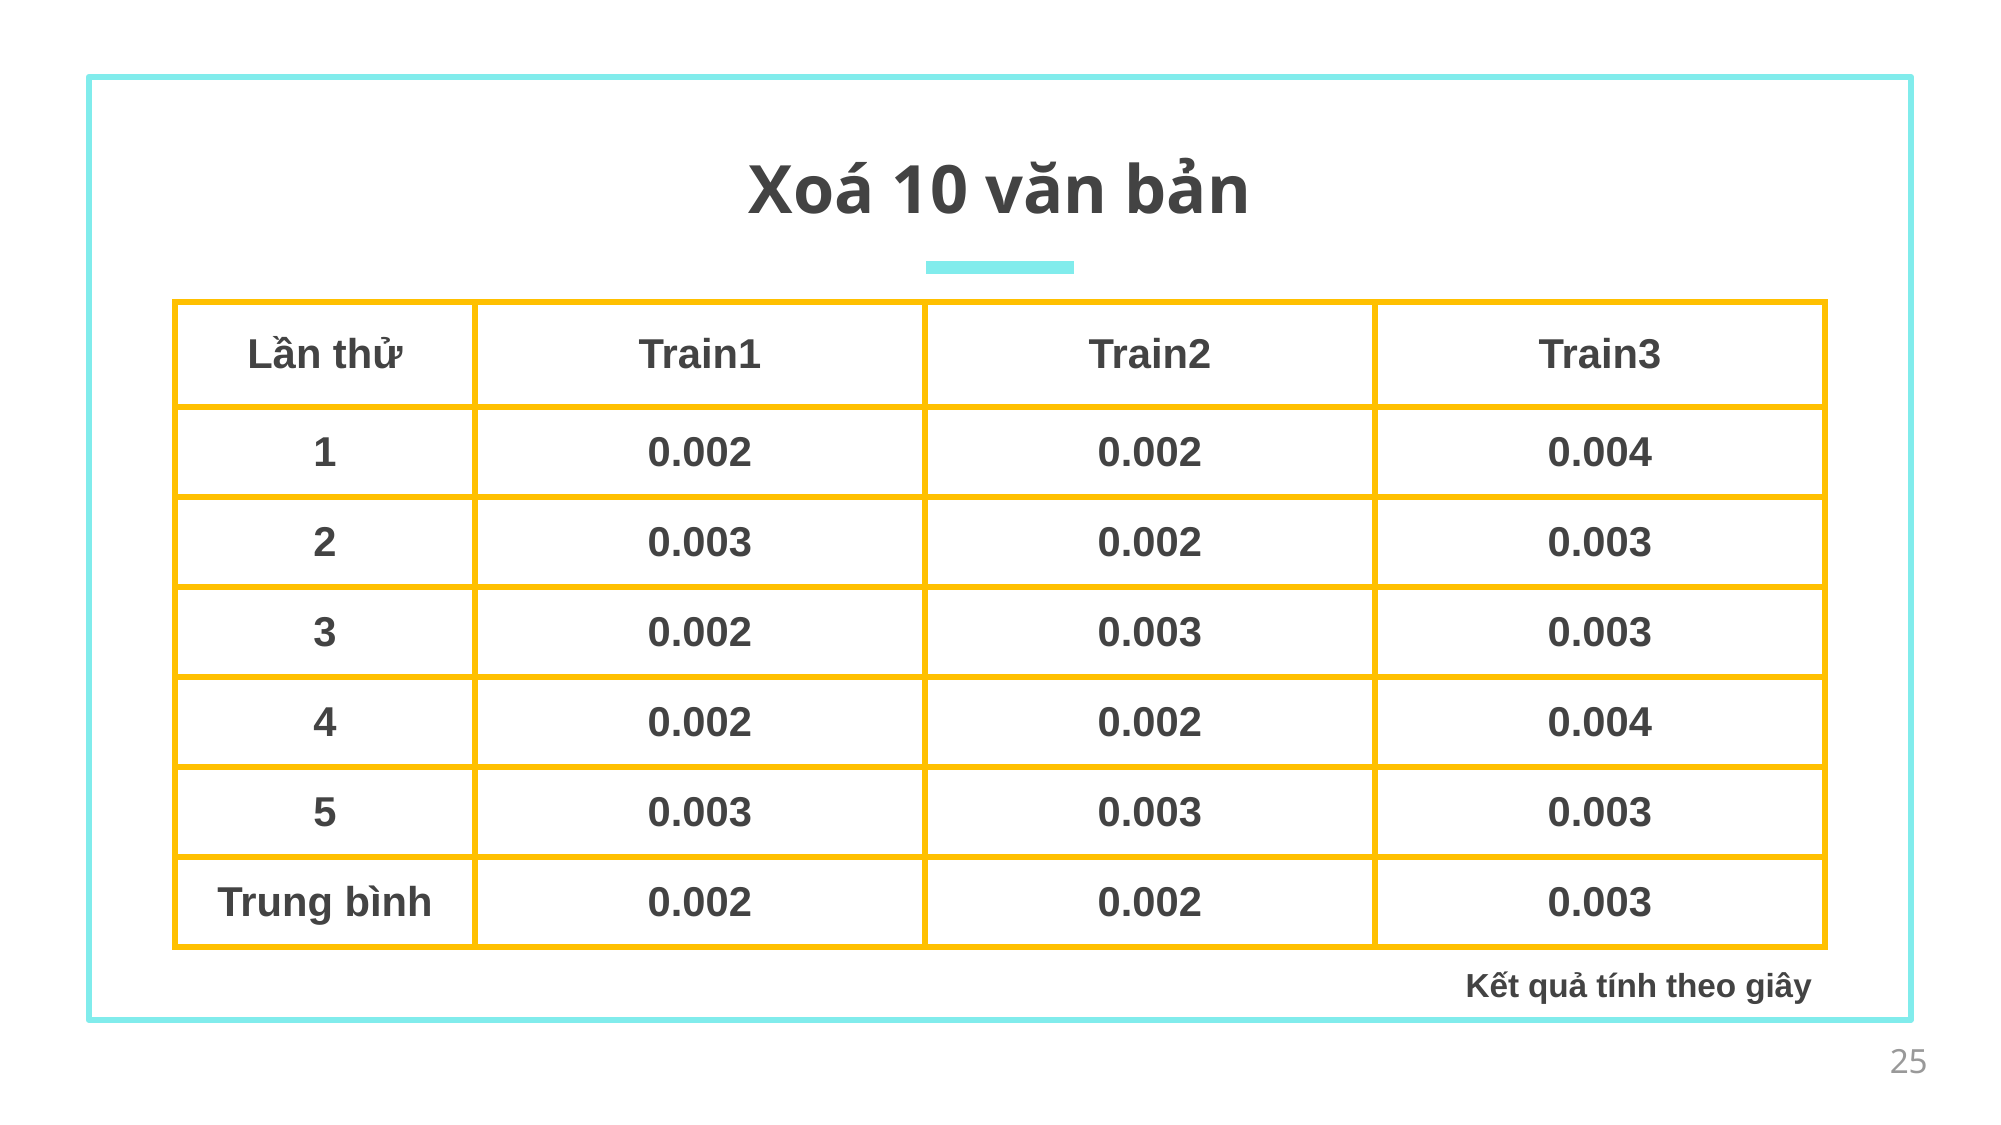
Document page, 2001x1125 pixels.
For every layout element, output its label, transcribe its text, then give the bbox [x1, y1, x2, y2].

table_cell 0.002 [928, 860, 1372, 944]
table_cell 0.003 [928, 590, 1372, 674]
table_cell 0.003 [928, 770, 1372, 854]
table_header Train2 [928, 305, 1372, 404]
table_header Train3 [1378, 305, 1822, 404]
table_cell Trung bình [178, 860, 472, 944]
table_cell 0.002 [928, 410, 1372, 494]
table_cell 1 [178, 410, 472, 494]
title Xoá 10 văn bản [0, 47, 2000, 248]
table_cell 0.004 [1378, 680, 1822, 764]
table_header Train1 [478, 305, 922, 404]
table_cell 5 [178, 770, 472, 854]
table_cell 2 [178, 500, 472, 584]
table_cell 0.002 [928, 680, 1372, 764]
table_cell 0.002 [478, 590, 922, 674]
table_cell 0.002 [928, 500, 1372, 584]
table_cell 3 [178, 590, 472, 674]
table_header Lần thử [178, 305, 472, 404]
table_cell 4 [178, 680, 472, 764]
slide_number 25 [1869, 1019, 1990, 1106]
table_cell 0.002 [478, 860, 922, 944]
table_cell 0.003 [1378, 770, 1822, 854]
table_cell 0.002 [478, 680, 922, 764]
table_cell 0.003 [478, 500, 922, 584]
table_cell 0.003 [1378, 590, 1822, 674]
table_cell 0.004 [1378, 410, 1822, 494]
text_box Kết quả tính theo giây [1450, 956, 1870, 1012]
table_cell 0.003 [1378, 500, 1822, 584]
table_cell 0.002 [478, 410, 922, 494]
table_cell 0.003 [1378, 860, 1822, 944]
table_cell 0.003 [478, 770, 922, 854]
